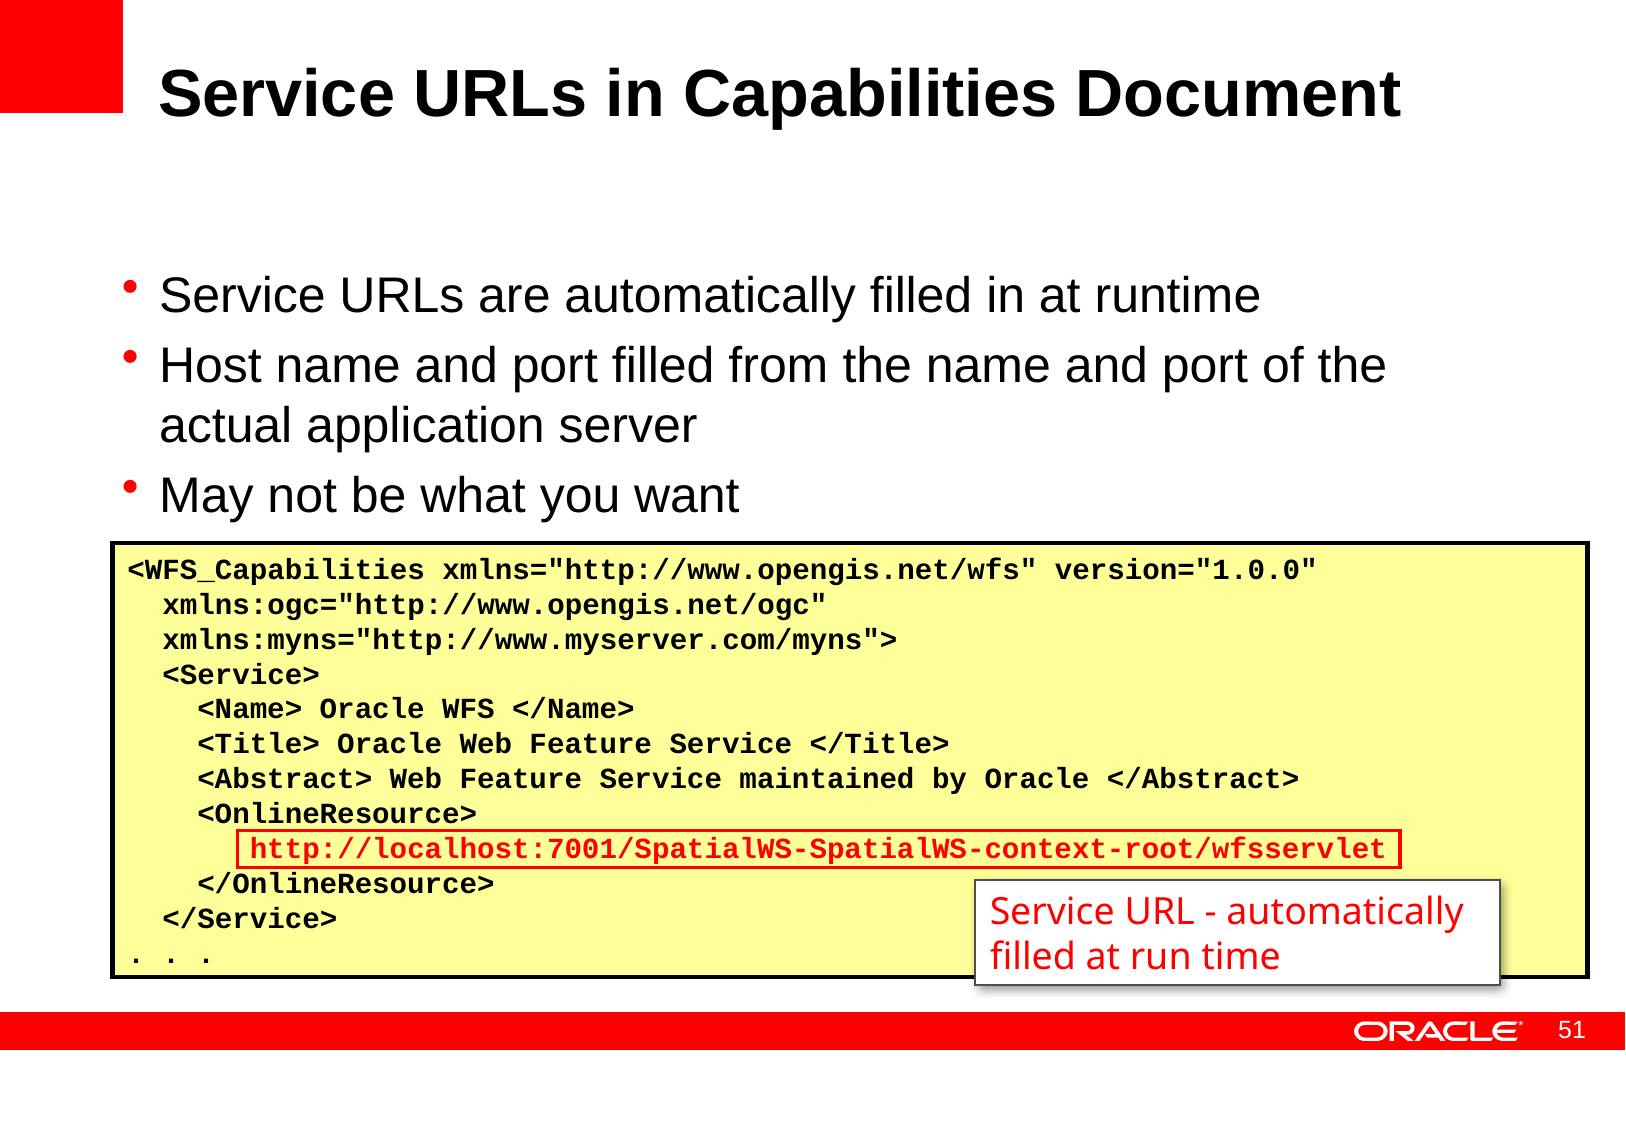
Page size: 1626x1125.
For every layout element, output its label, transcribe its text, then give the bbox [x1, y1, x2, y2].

list Service URLs are automatically filled in at runtime Host name and port filled from the name and port of the actual application server May not be what you want [121, 262, 1462, 542]
picture [0, 0, 123, 113]
text_box [237, 830, 1400, 868]
text_box Service URL - automatically filled at run time [974, 880, 1500, 985]
picture [0, 1012, 1625, 1050]
title Service URLs in Capabilities Document [157, 49, 1506, 205]
text_box <WFS_Capabilities xmlns="http://www.opengis.net/wfs" version="1.0.0" xmlns:ogc="http://www.opengis.net/ogc" xmlns:myns="http://www.myserver.com/myns"> <Service> <Name> Oracle WFS </Name> <Title> Oracle Web Feature Service </Title> <Abstract> Web Feature Service maintained by Oracle </Abstract> <OnlineResource> http://localhost:7001/SpatialWS-SpatialWS-context-root/wfsservlet </OnlineResource> </Service> . . . [112, 542, 1588, 977]
